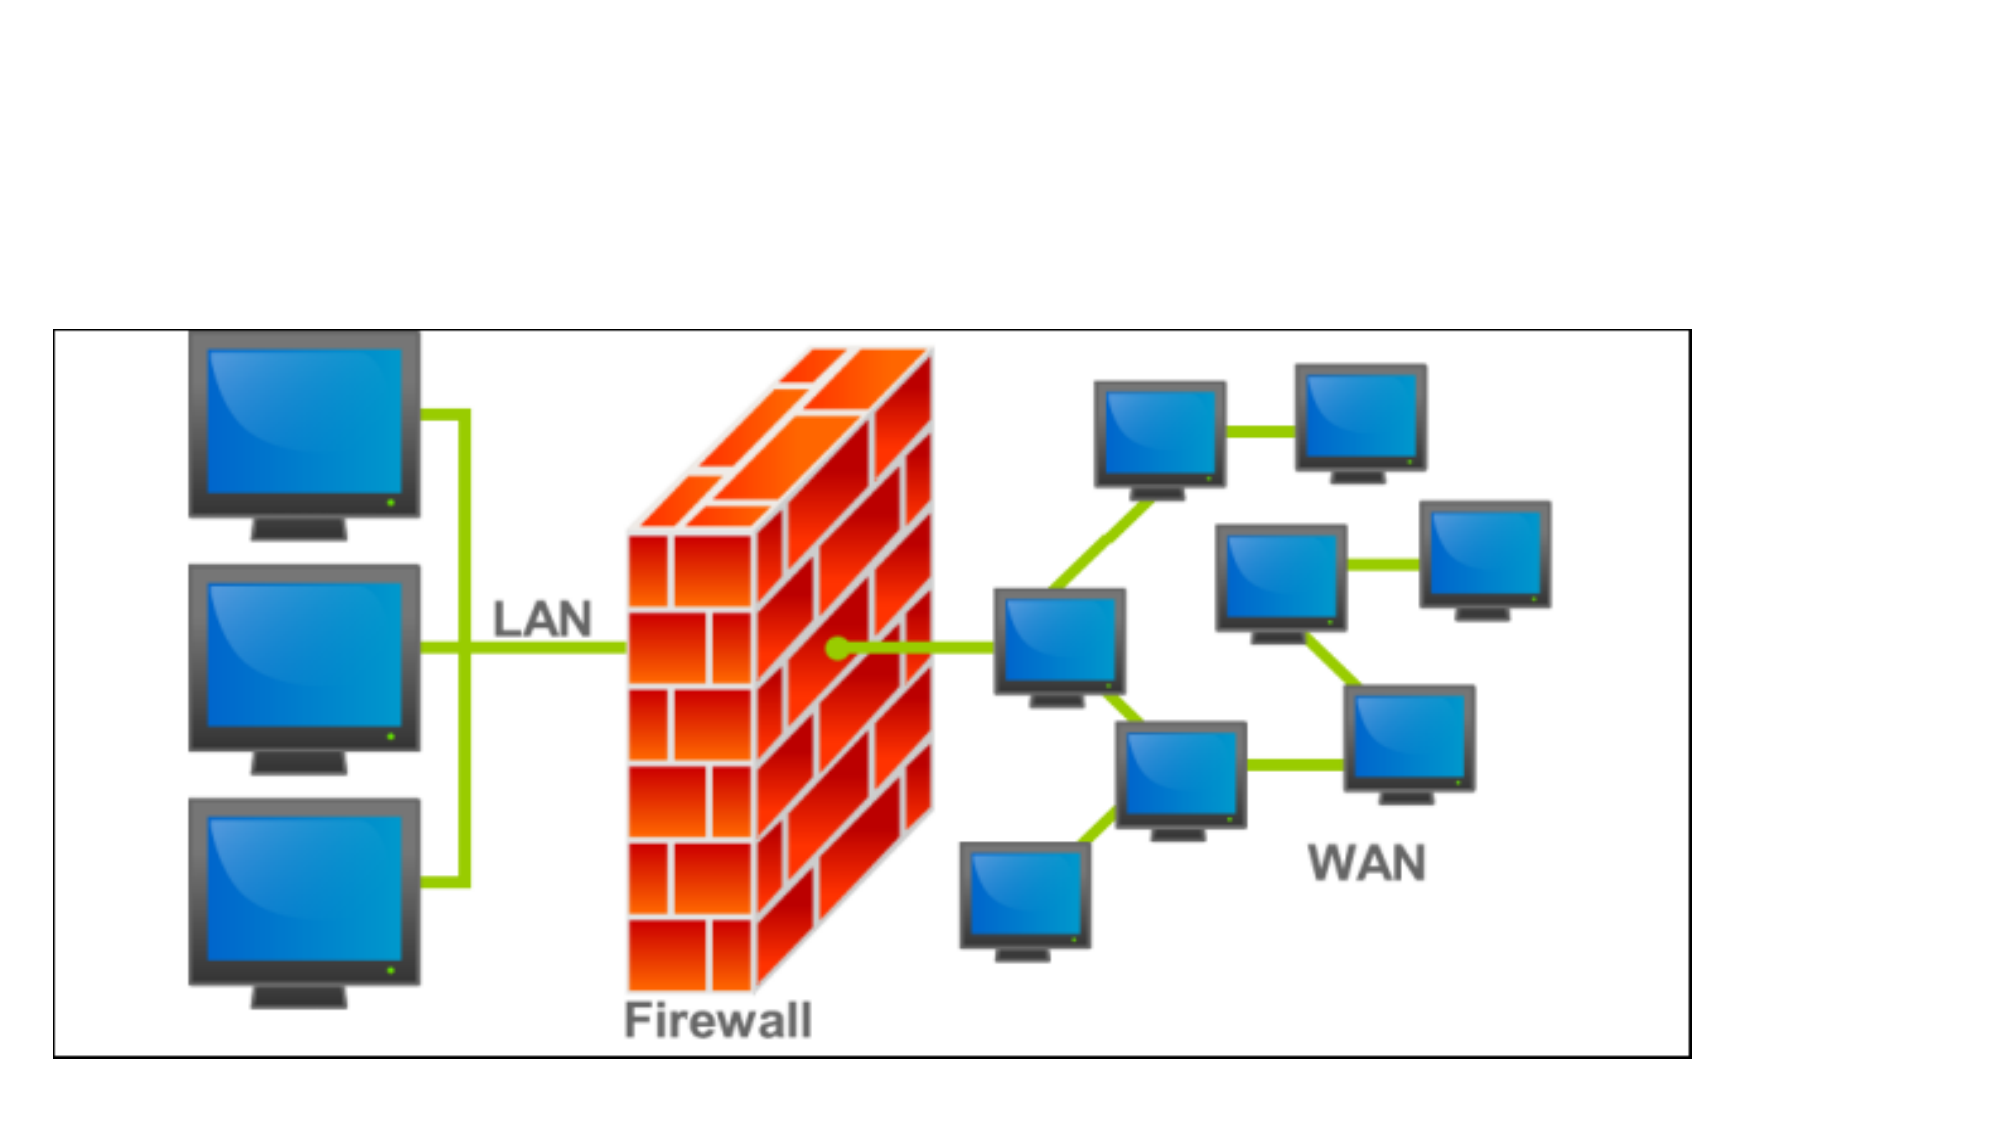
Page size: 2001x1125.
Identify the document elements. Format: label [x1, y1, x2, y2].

list [53, 329, 1692, 1059]
